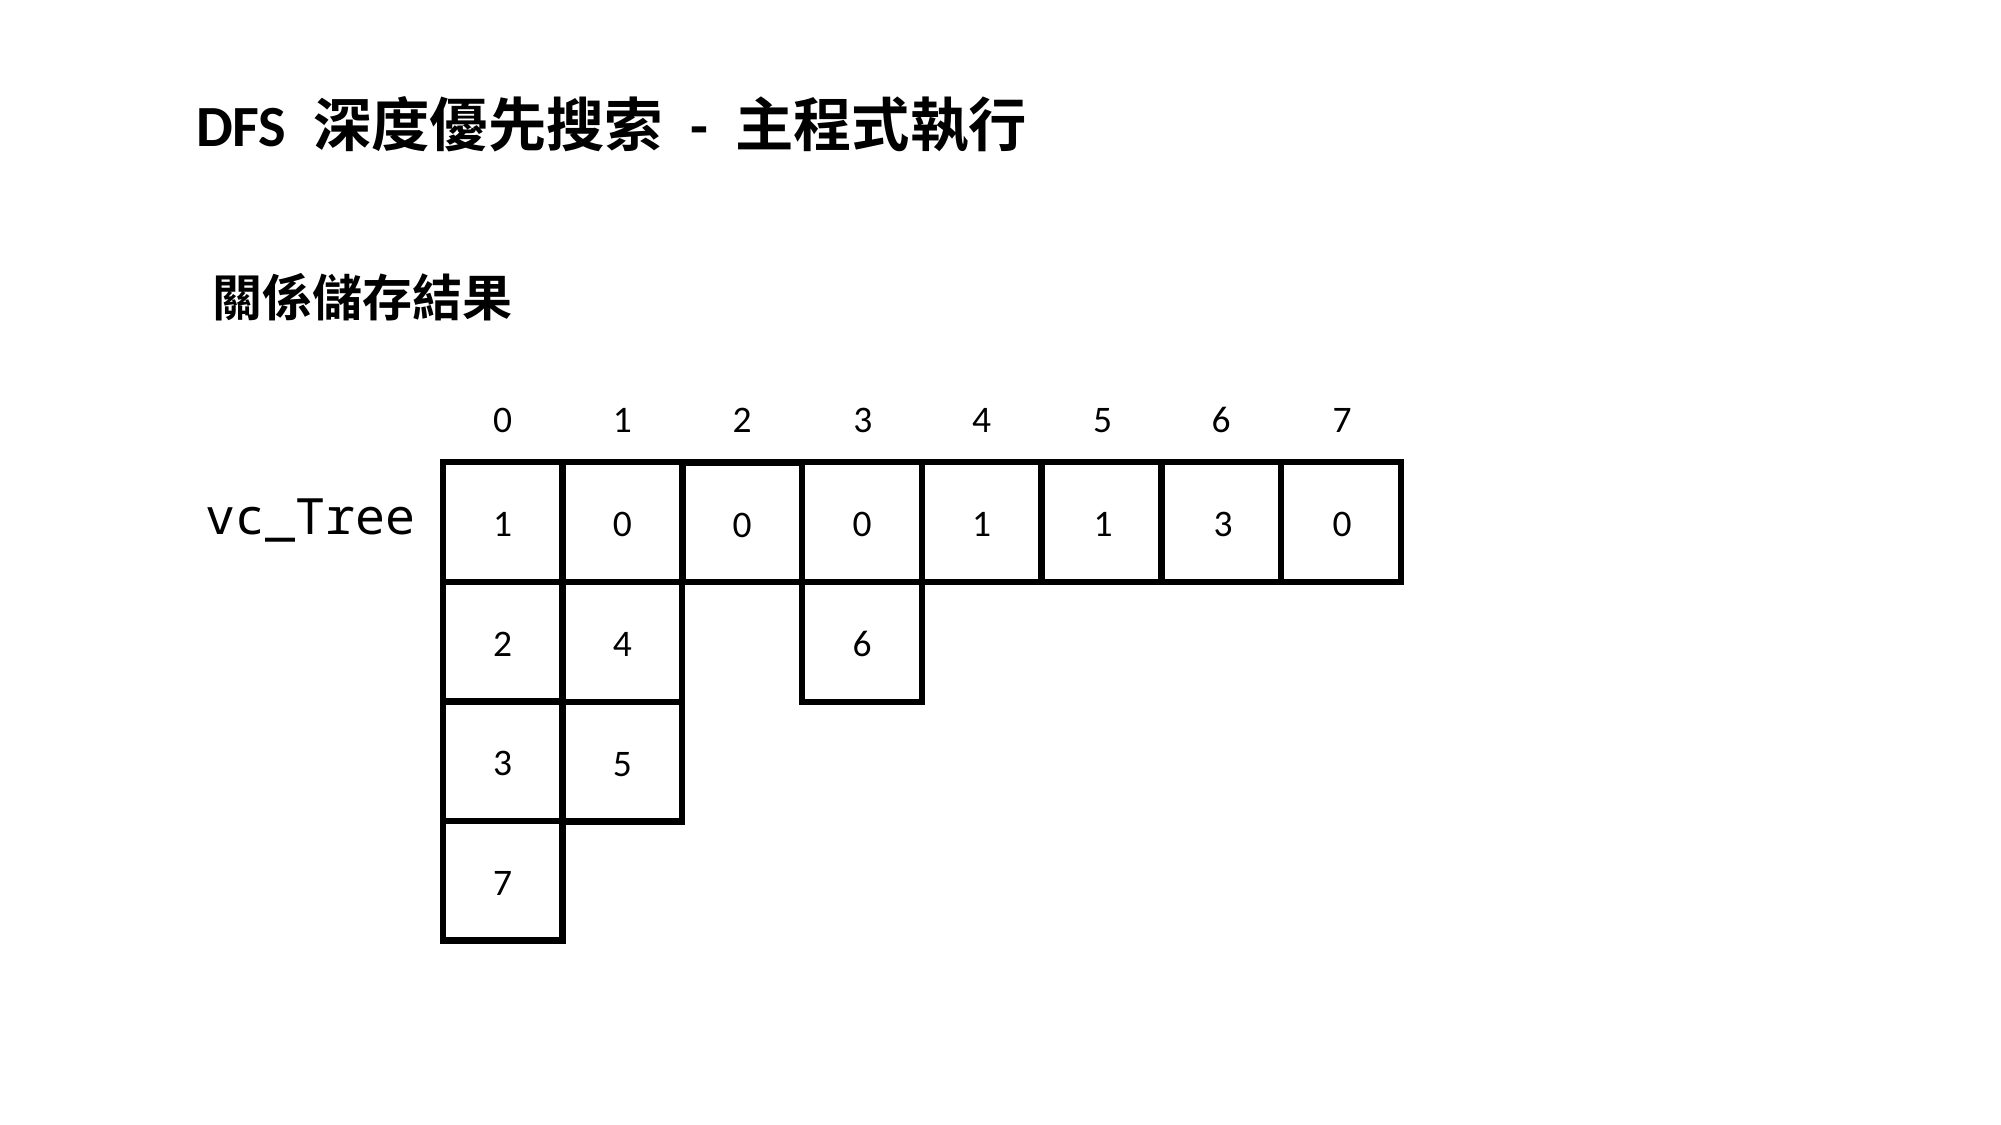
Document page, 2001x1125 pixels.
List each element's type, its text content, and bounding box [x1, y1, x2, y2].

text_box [197, 387, 1402, 941]
text_box 關係儲存結果 [197, 259, 528, 335]
text_box DFS 深度優先搜索 - 主程式執行 [181, 80, 1042, 165]
